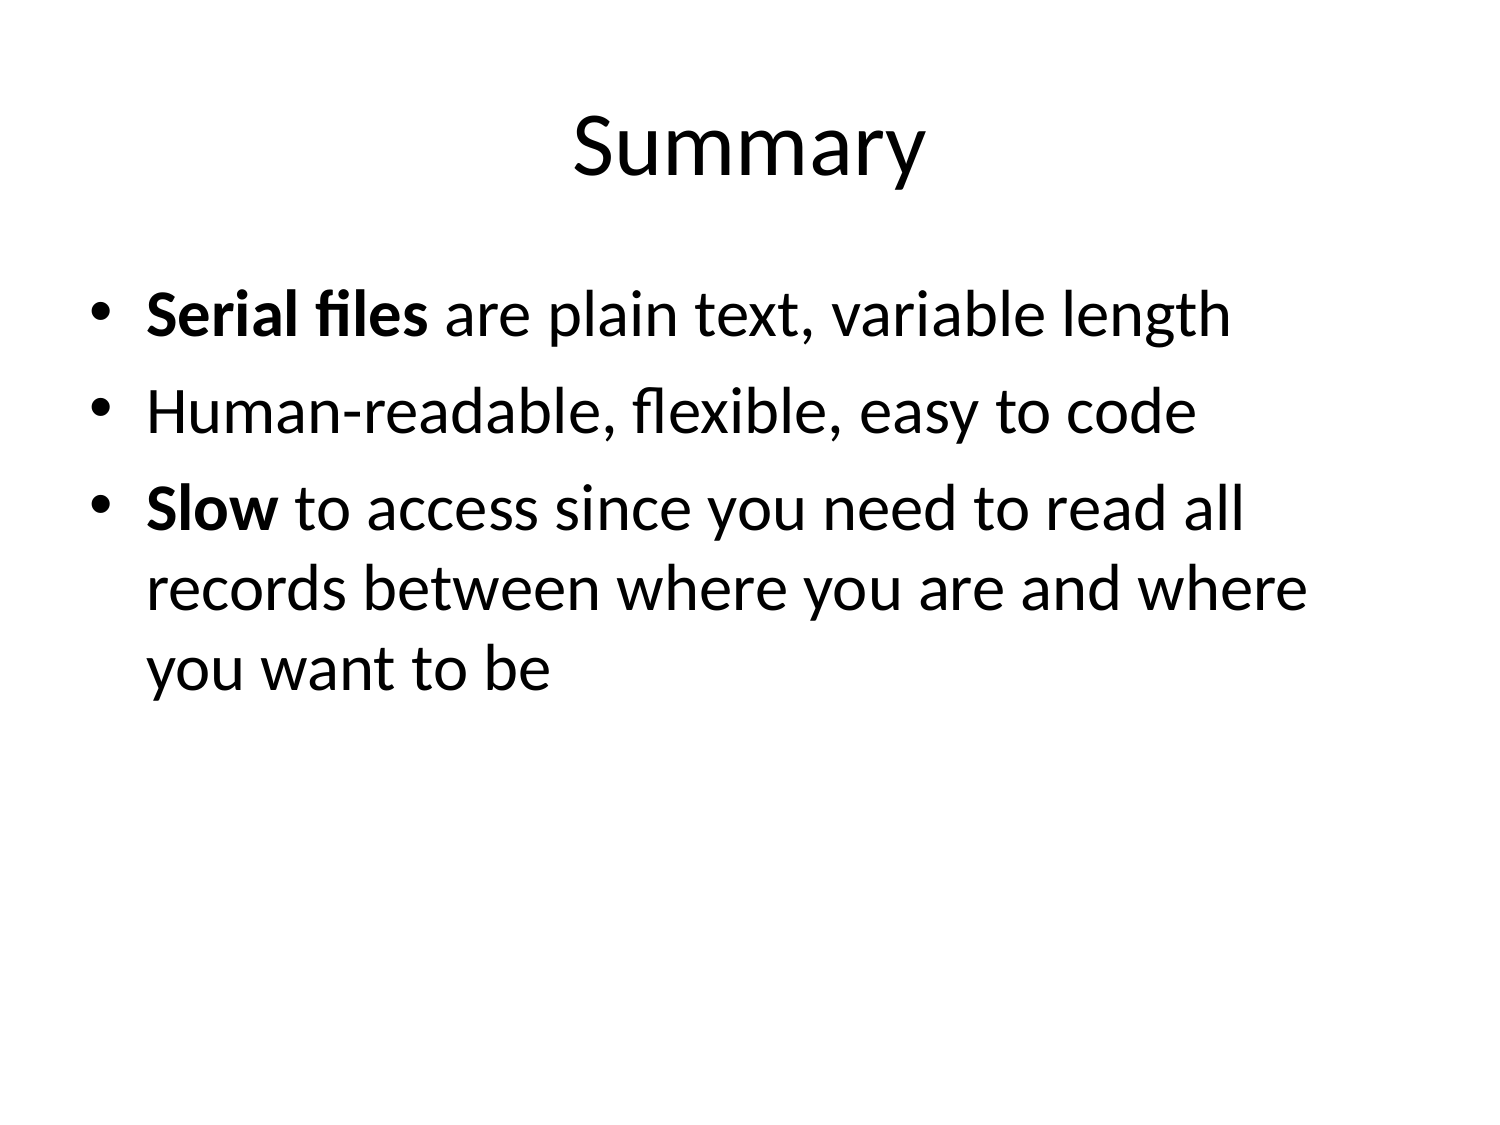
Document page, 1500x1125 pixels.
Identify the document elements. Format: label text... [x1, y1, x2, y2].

text_box Serial files are plain text, variable length Human-readable, flexible, easy to code Slow to access since you need to read all records between where you are and where you want to be [75, 262, 1425, 1005]
title Summary [75, 45, 1425, 233]
